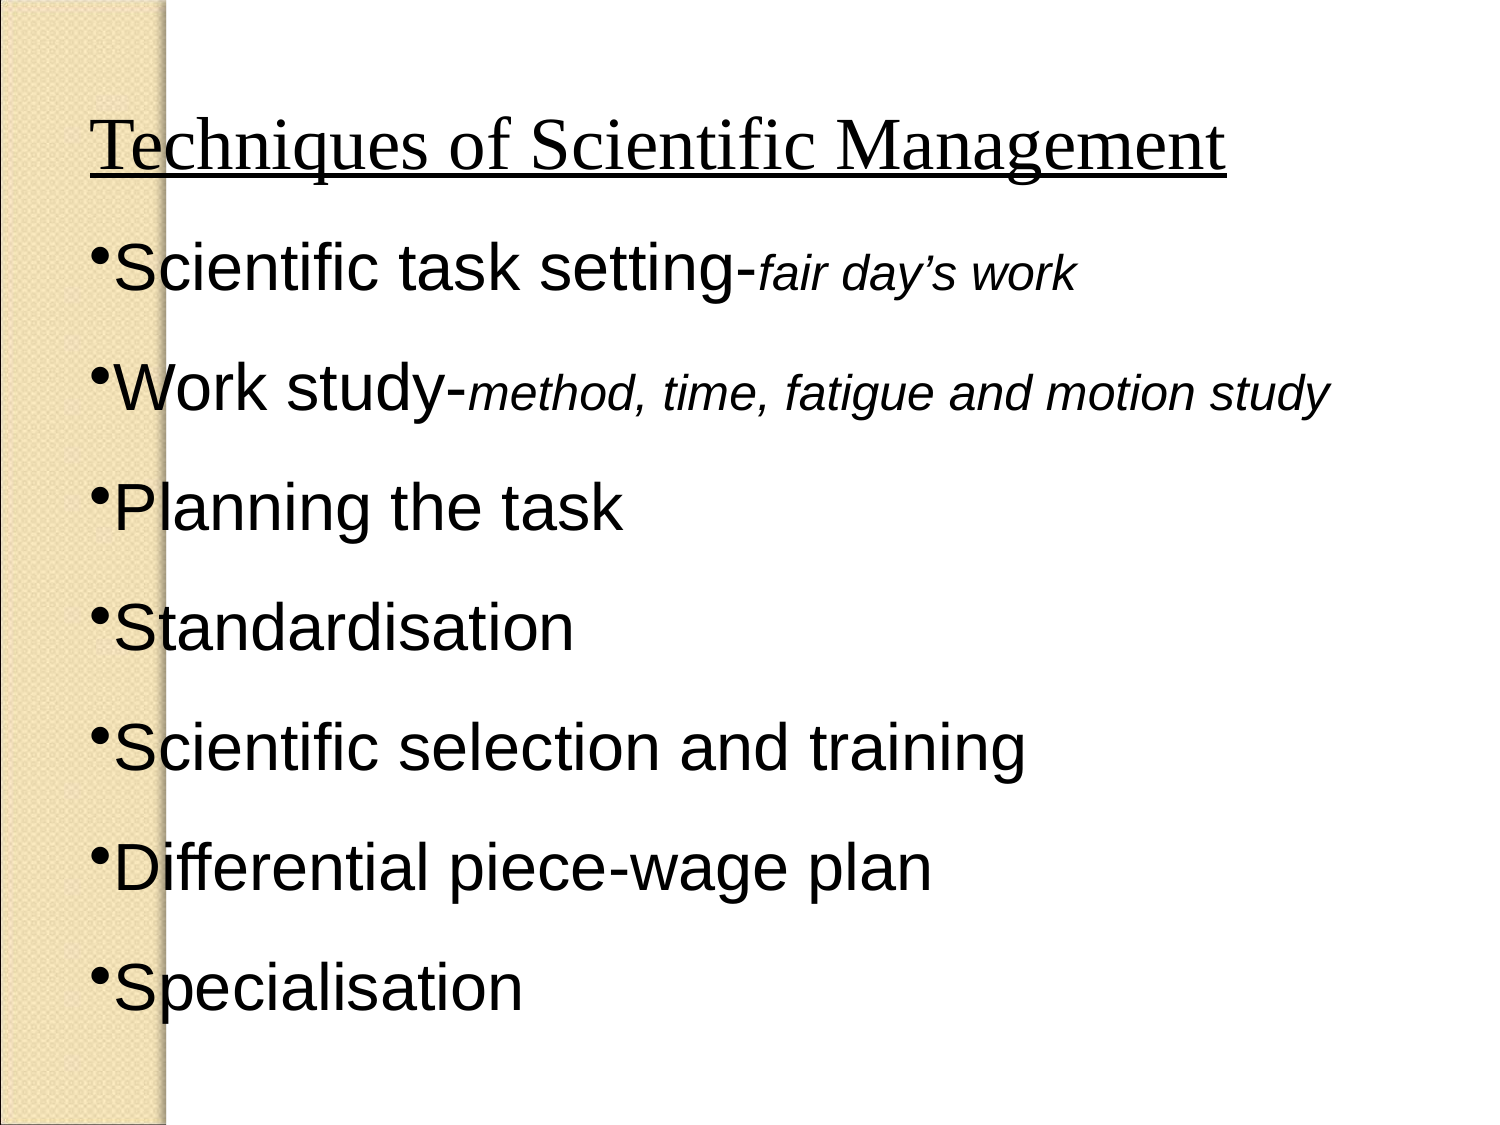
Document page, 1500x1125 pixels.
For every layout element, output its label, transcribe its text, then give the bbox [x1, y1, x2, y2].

text_box Techniques of Scientific Management Scientific task setting-fair day’s work Work study-method, time, fatigue and motion study Planning the task Standardisation Scientific selection and training Differential piece-wage plan Specialisation [0, 0, 1500, 1125]
